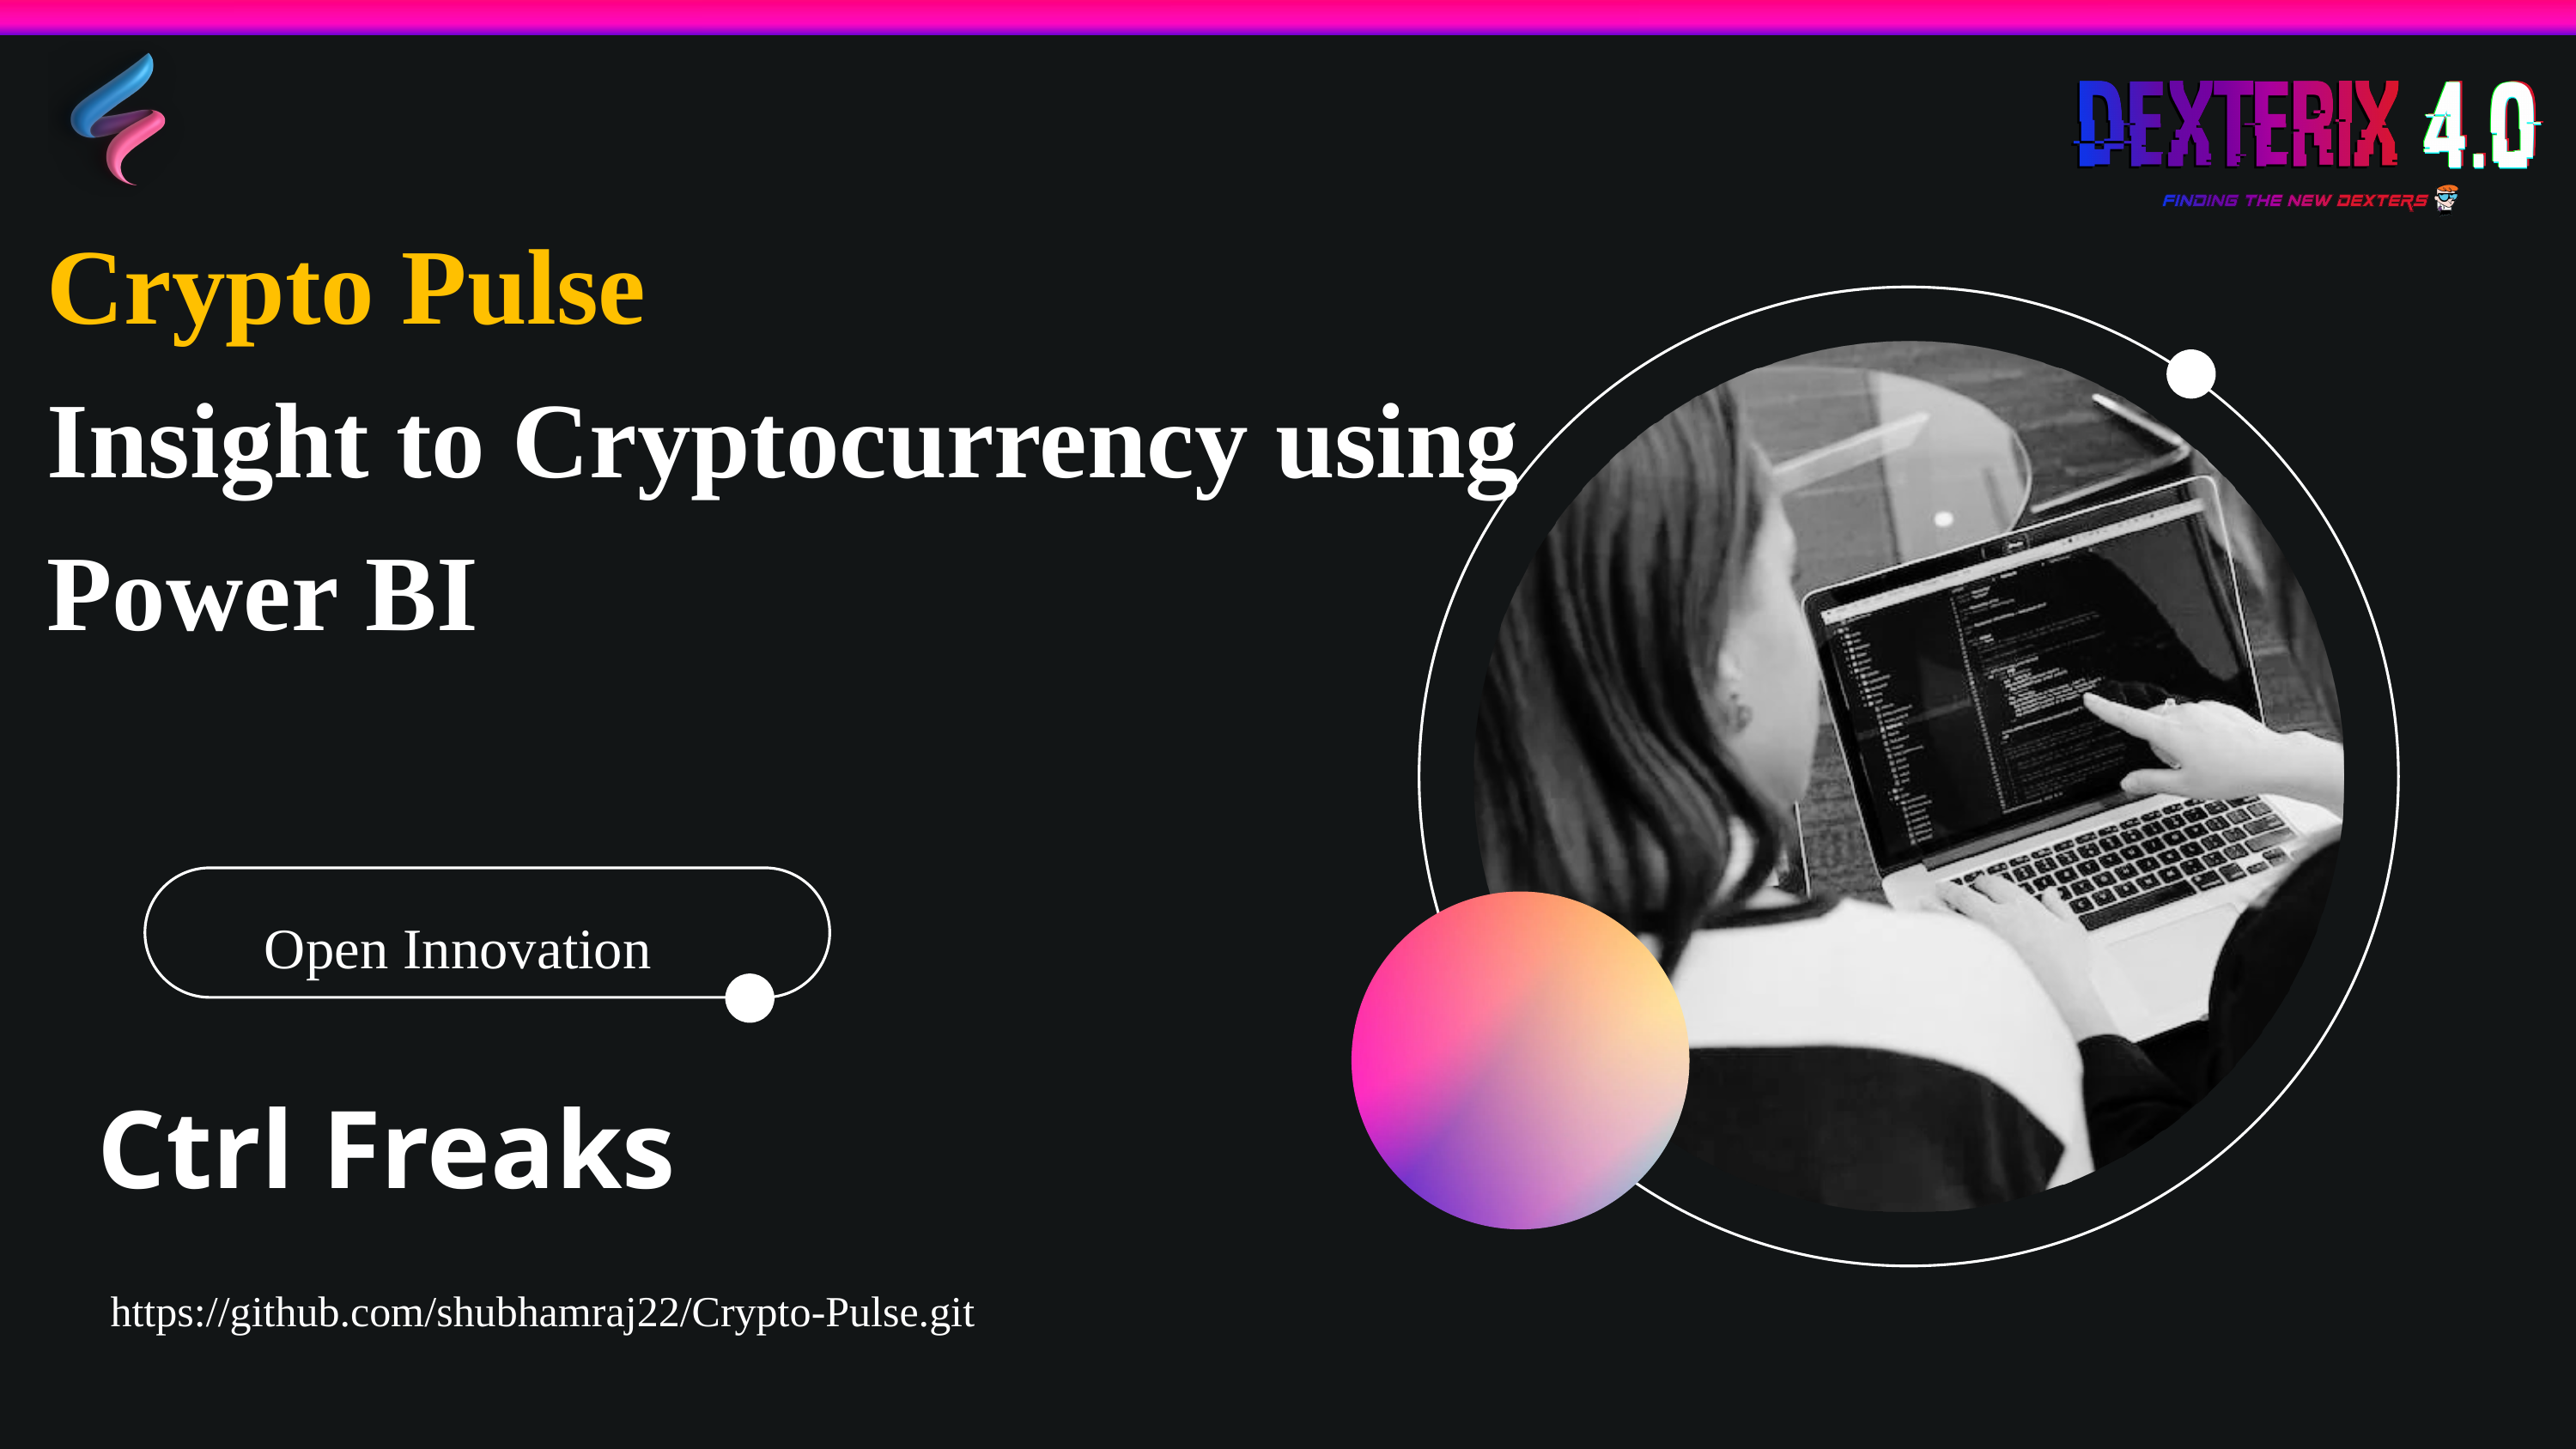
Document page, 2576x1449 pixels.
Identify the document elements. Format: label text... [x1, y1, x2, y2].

text_box [0, 0, 2576, 35]
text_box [144, 841, 830, 998]
text_box https://github.com/shubhamraj22/Crypto-Pulse.git [97, 1277, 1796, 1342]
text_box Crypto Pulse Insight to Cryptocurrency using Power BI [46, 192, 1746, 841]
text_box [1419, 286, 2399, 1266]
text_box [1351, 930, 1413, 1191]
picture [1473, 341, 2344, 1212]
picture [1971, 35, 2576, 258]
text_box Ctrl Freaks [97, 1057, 911, 1210]
picture [48, 41, 222, 192]
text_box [725, 973, 775, 1023]
